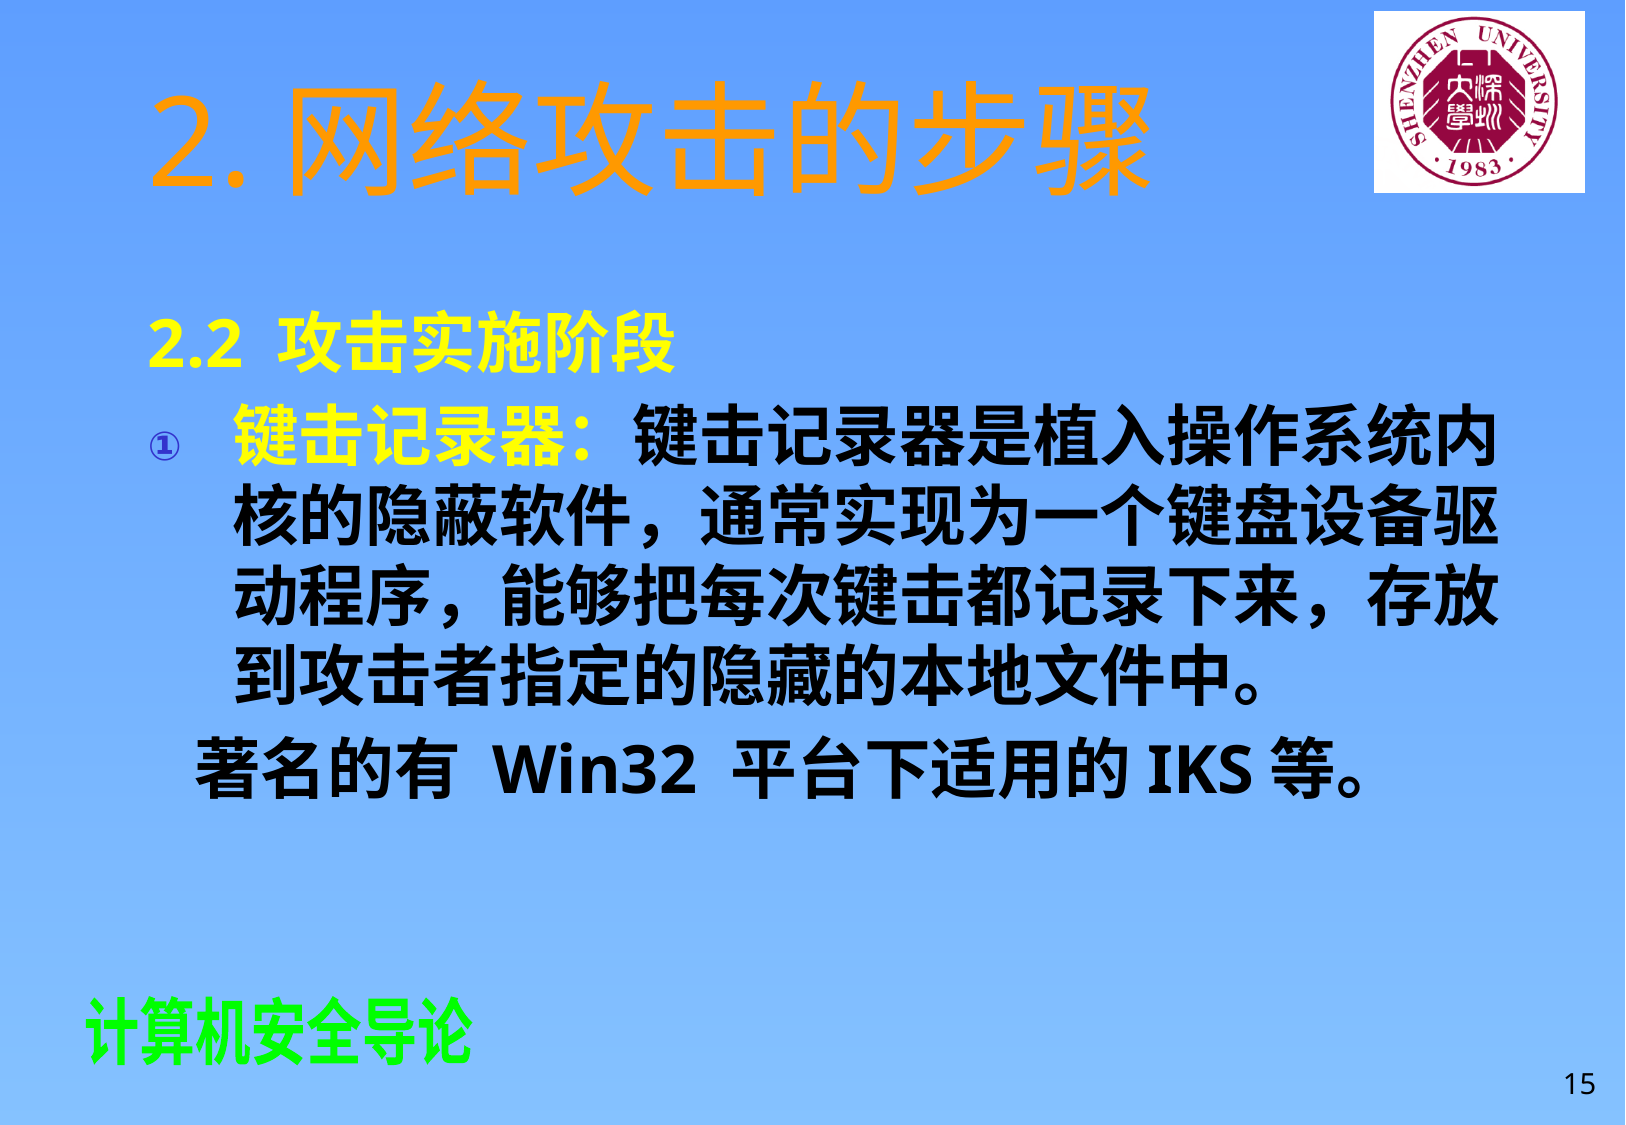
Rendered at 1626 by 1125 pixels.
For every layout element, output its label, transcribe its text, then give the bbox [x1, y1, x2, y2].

slide_number 15 [1438, 1062, 1612, 1113]
list 2.2 攻击实施阶段 键击记录器：键击记录器是植入操作系统内核的隐蔽软件，通常实现为一个键盘设备驱动程序，能够把每次键击都记录下来，存放到攻击者指定的隐藏的本地文件中。 著名的有 Win32 平台下适用的IKS等。 [132, 292, 1557, 965]
title 2.网络攻击的步骤 [132, 93, 1304, 219]
picture [1374, 11, 1585, 193]
